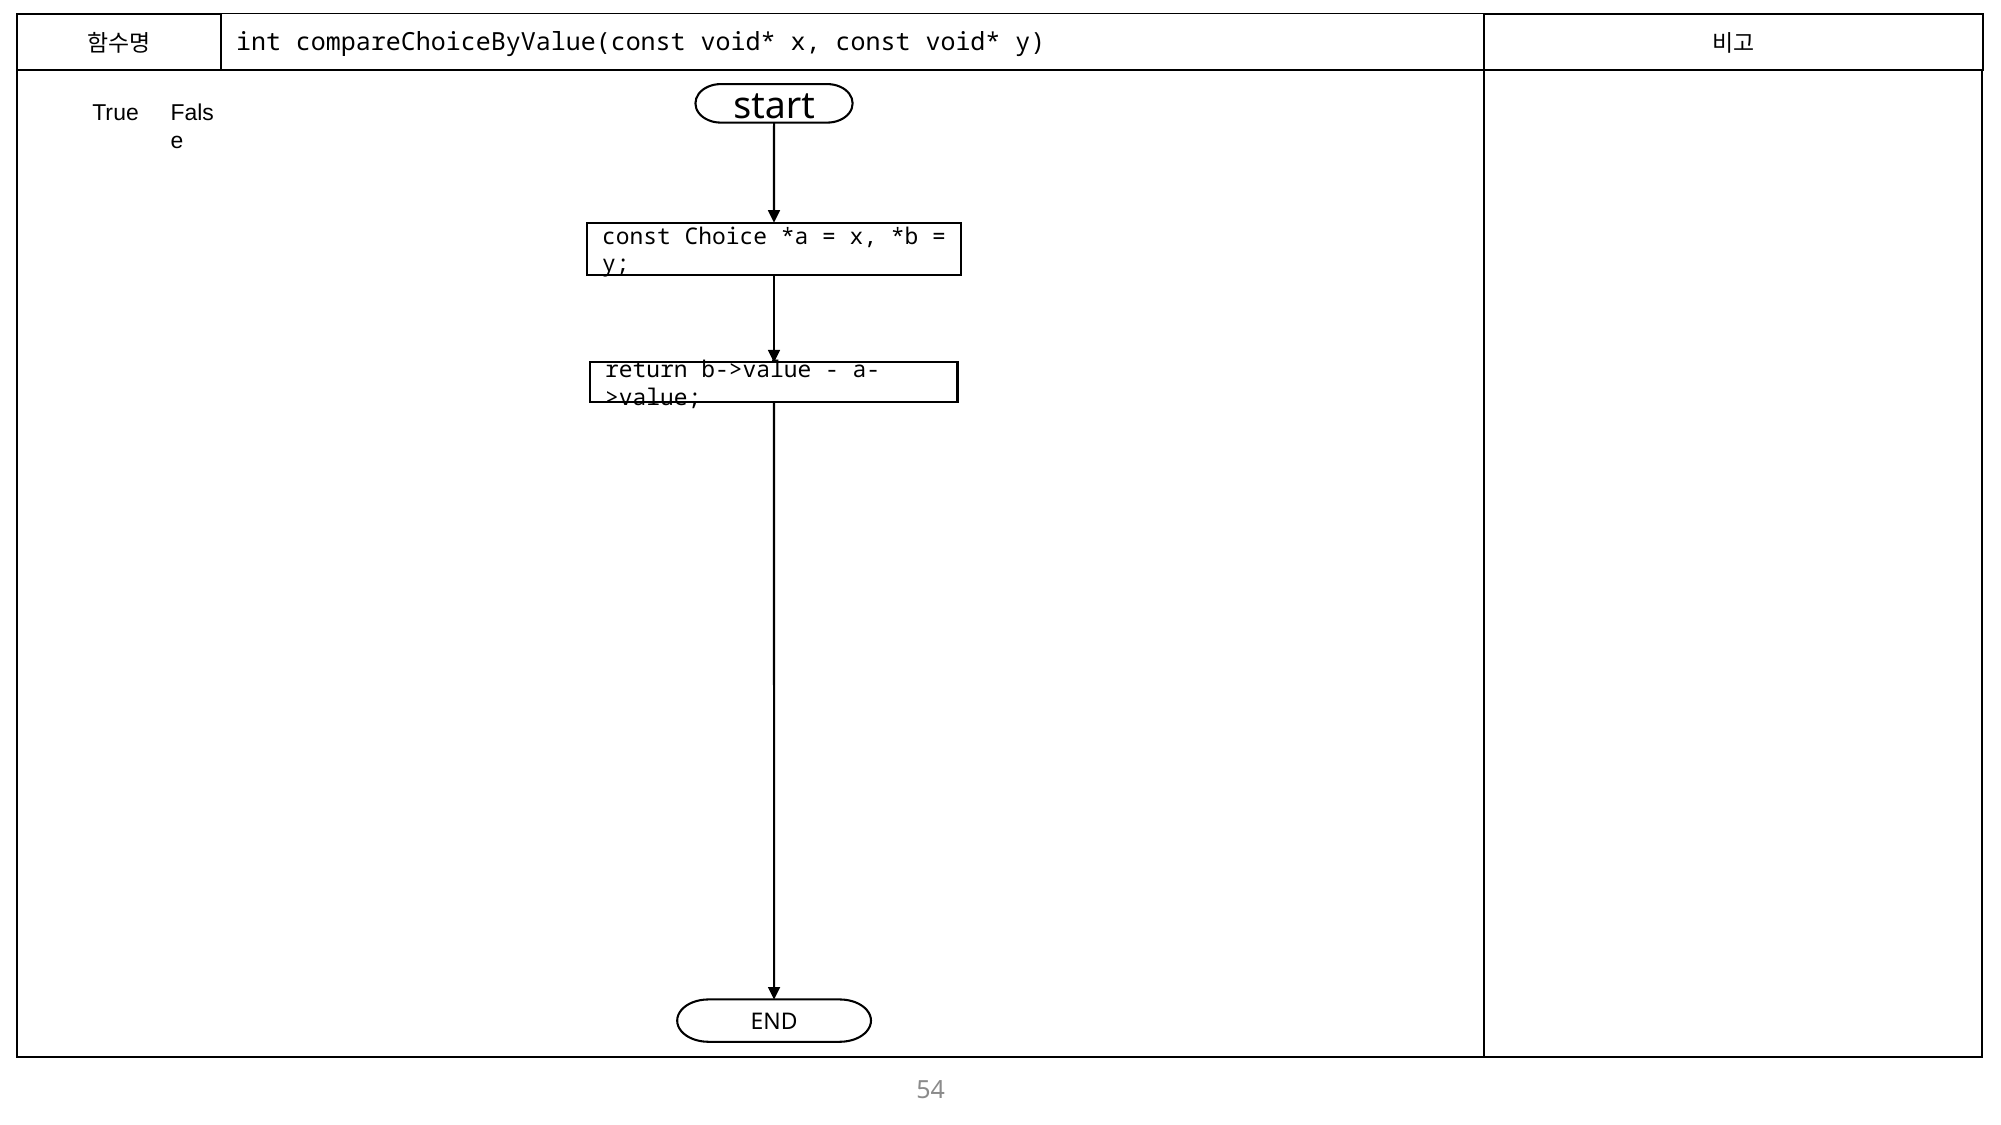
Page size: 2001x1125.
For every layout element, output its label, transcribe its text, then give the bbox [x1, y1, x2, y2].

text_box [16, 69, 1483, 1058]
text_box END [676, 998, 873, 1043]
text_box 함수명 [16, 13, 222, 69]
text_box False [155, 90, 240, 161]
text_box return b->value - a->value; [589, 361, 959, 403]
text_box 비고 [1483, 13, 1984, 71]
text_box const Choice *a = x, *b = y; [586, 222, 962, 276]
text_box True [77, 90, 155, 133]
text_box [1483, 69, 1983, 1058]
text_box start [694, 83, 854, 124]
slide_number 54 [705, 1069, 1156, 1112]
title int compareChoiceByValue(const void* x, const void* y) [222, 13, 1483, 69]
